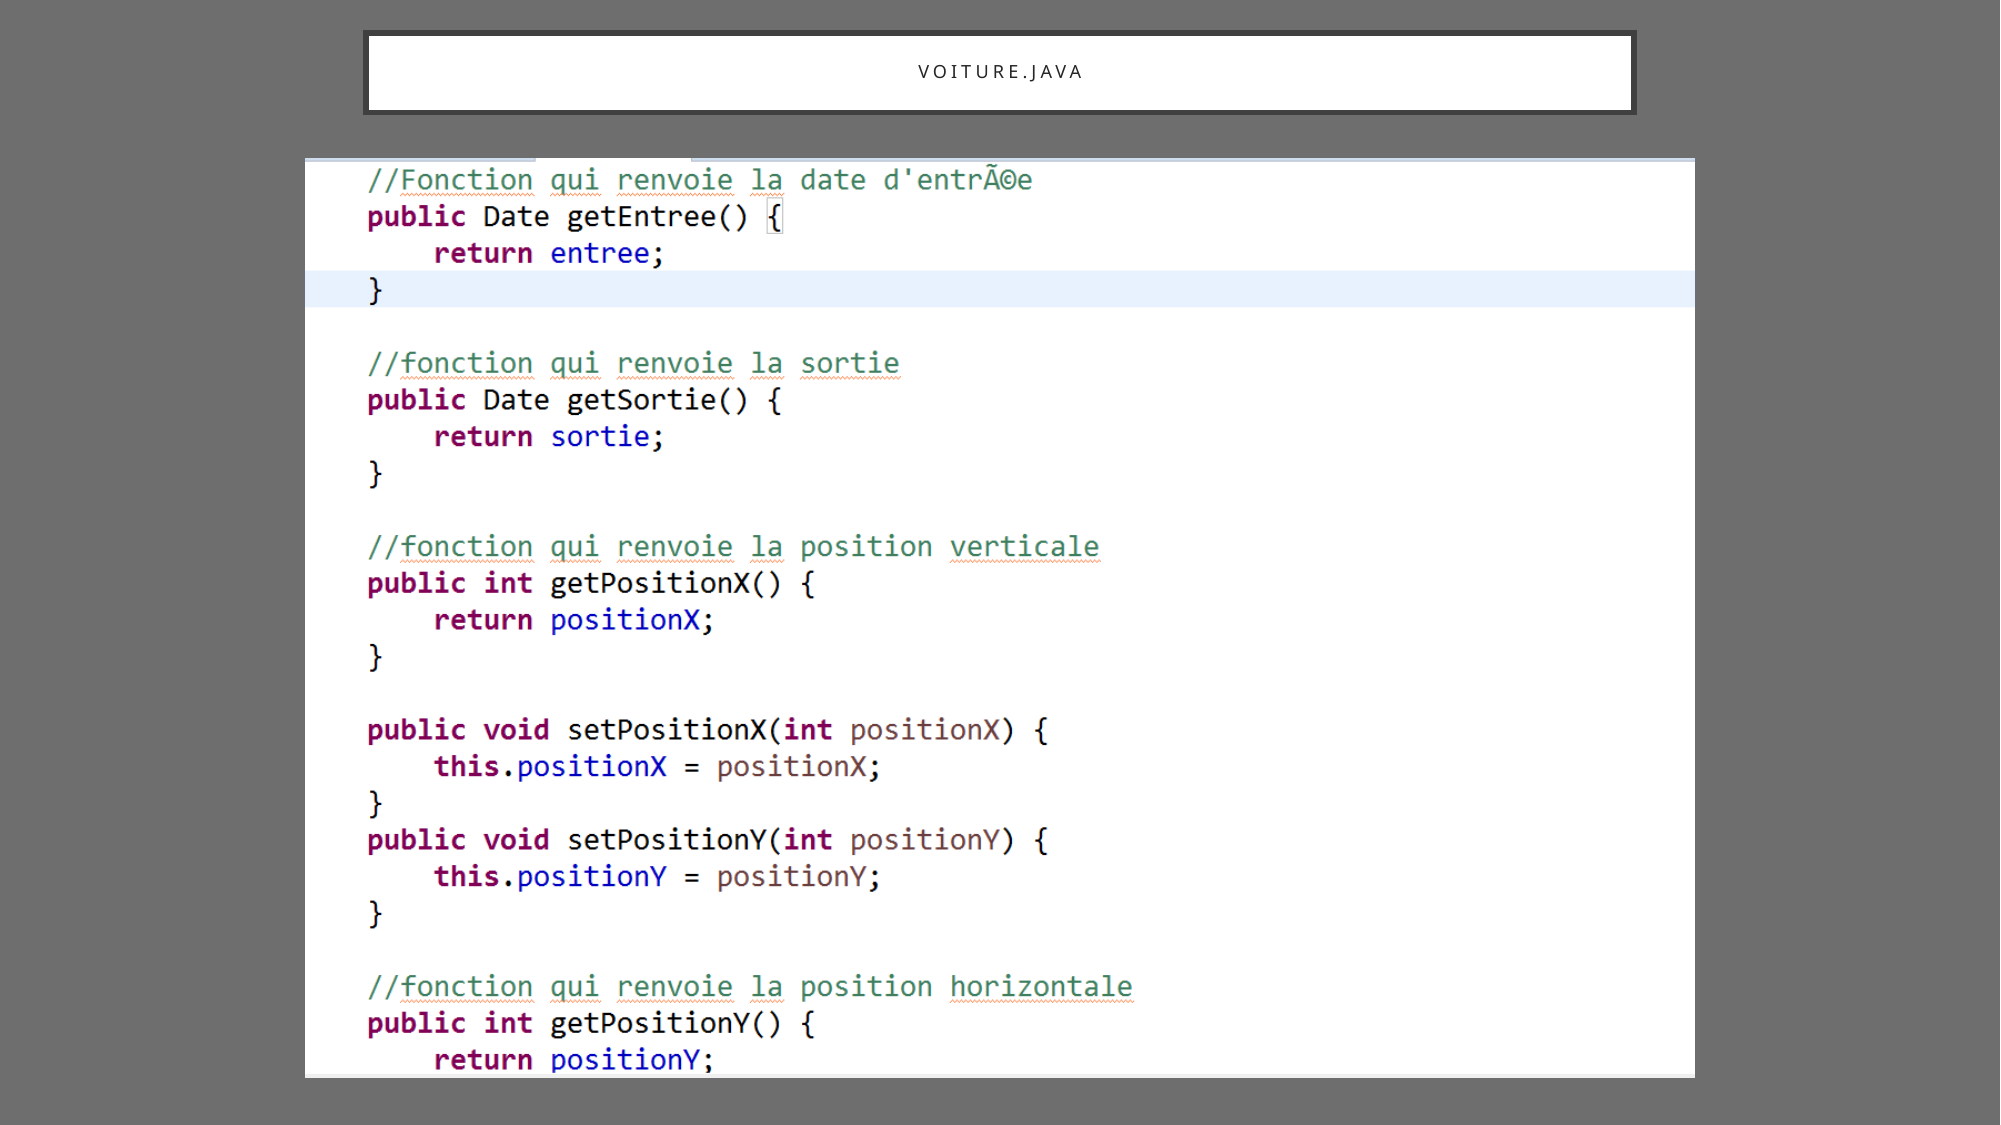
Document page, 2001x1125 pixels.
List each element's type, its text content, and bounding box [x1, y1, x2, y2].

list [304, 158, 1695, 1078]
title Voiture.java [363, 30, 1637, 115]
